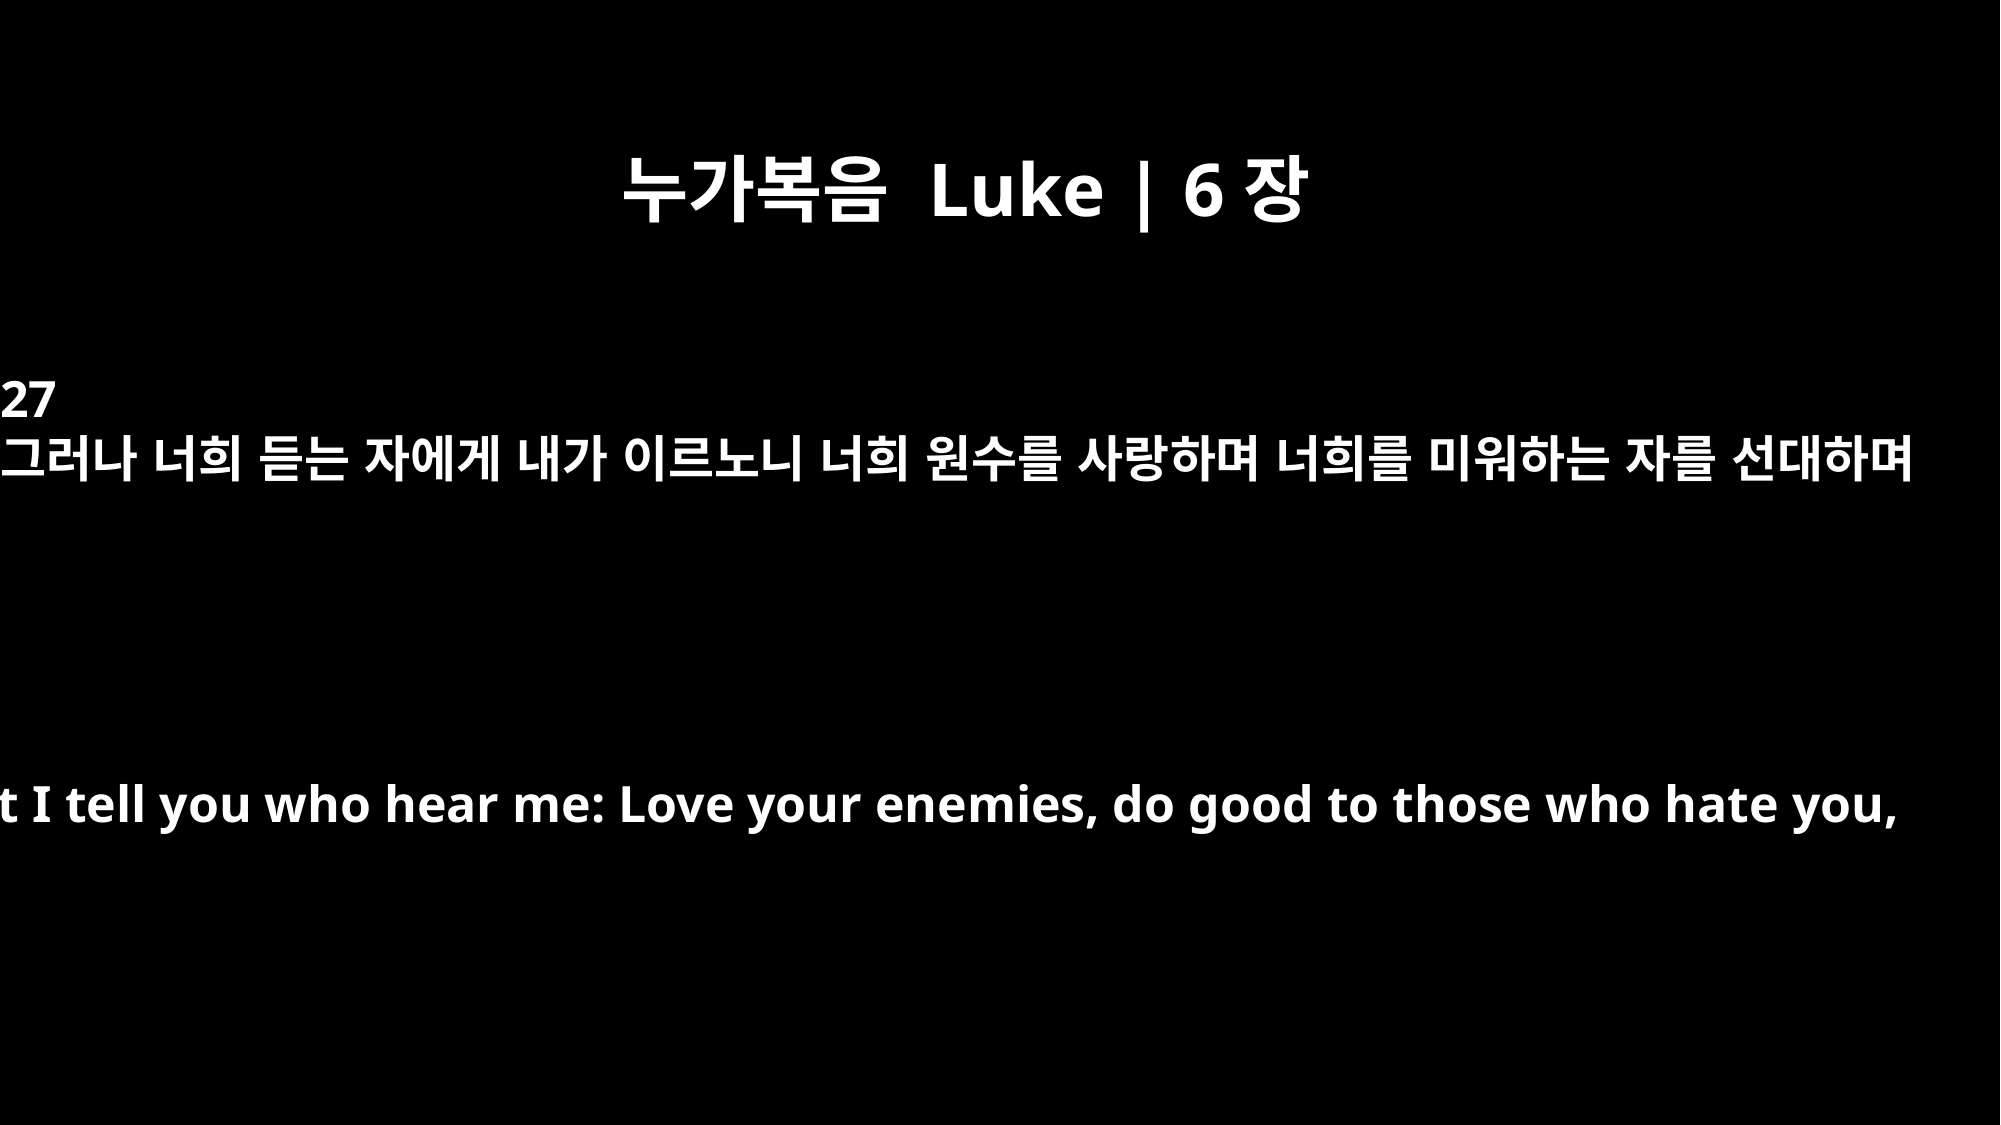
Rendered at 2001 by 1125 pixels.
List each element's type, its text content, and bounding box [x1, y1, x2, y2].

text_box 누가복음 Luke | 6장 [606, 136, 1326, 239]
text_box 27 그러나 너희 듣는 자에게 내가 이르노니 너희 원수를 사랑하며 너희를 미워하는 자를 선대하며 [0, 359, 1932, 495]
text_box "But I tell you who hear me: Love your enemies, do good to those who hate you, [0, 764, 1915, 840]
